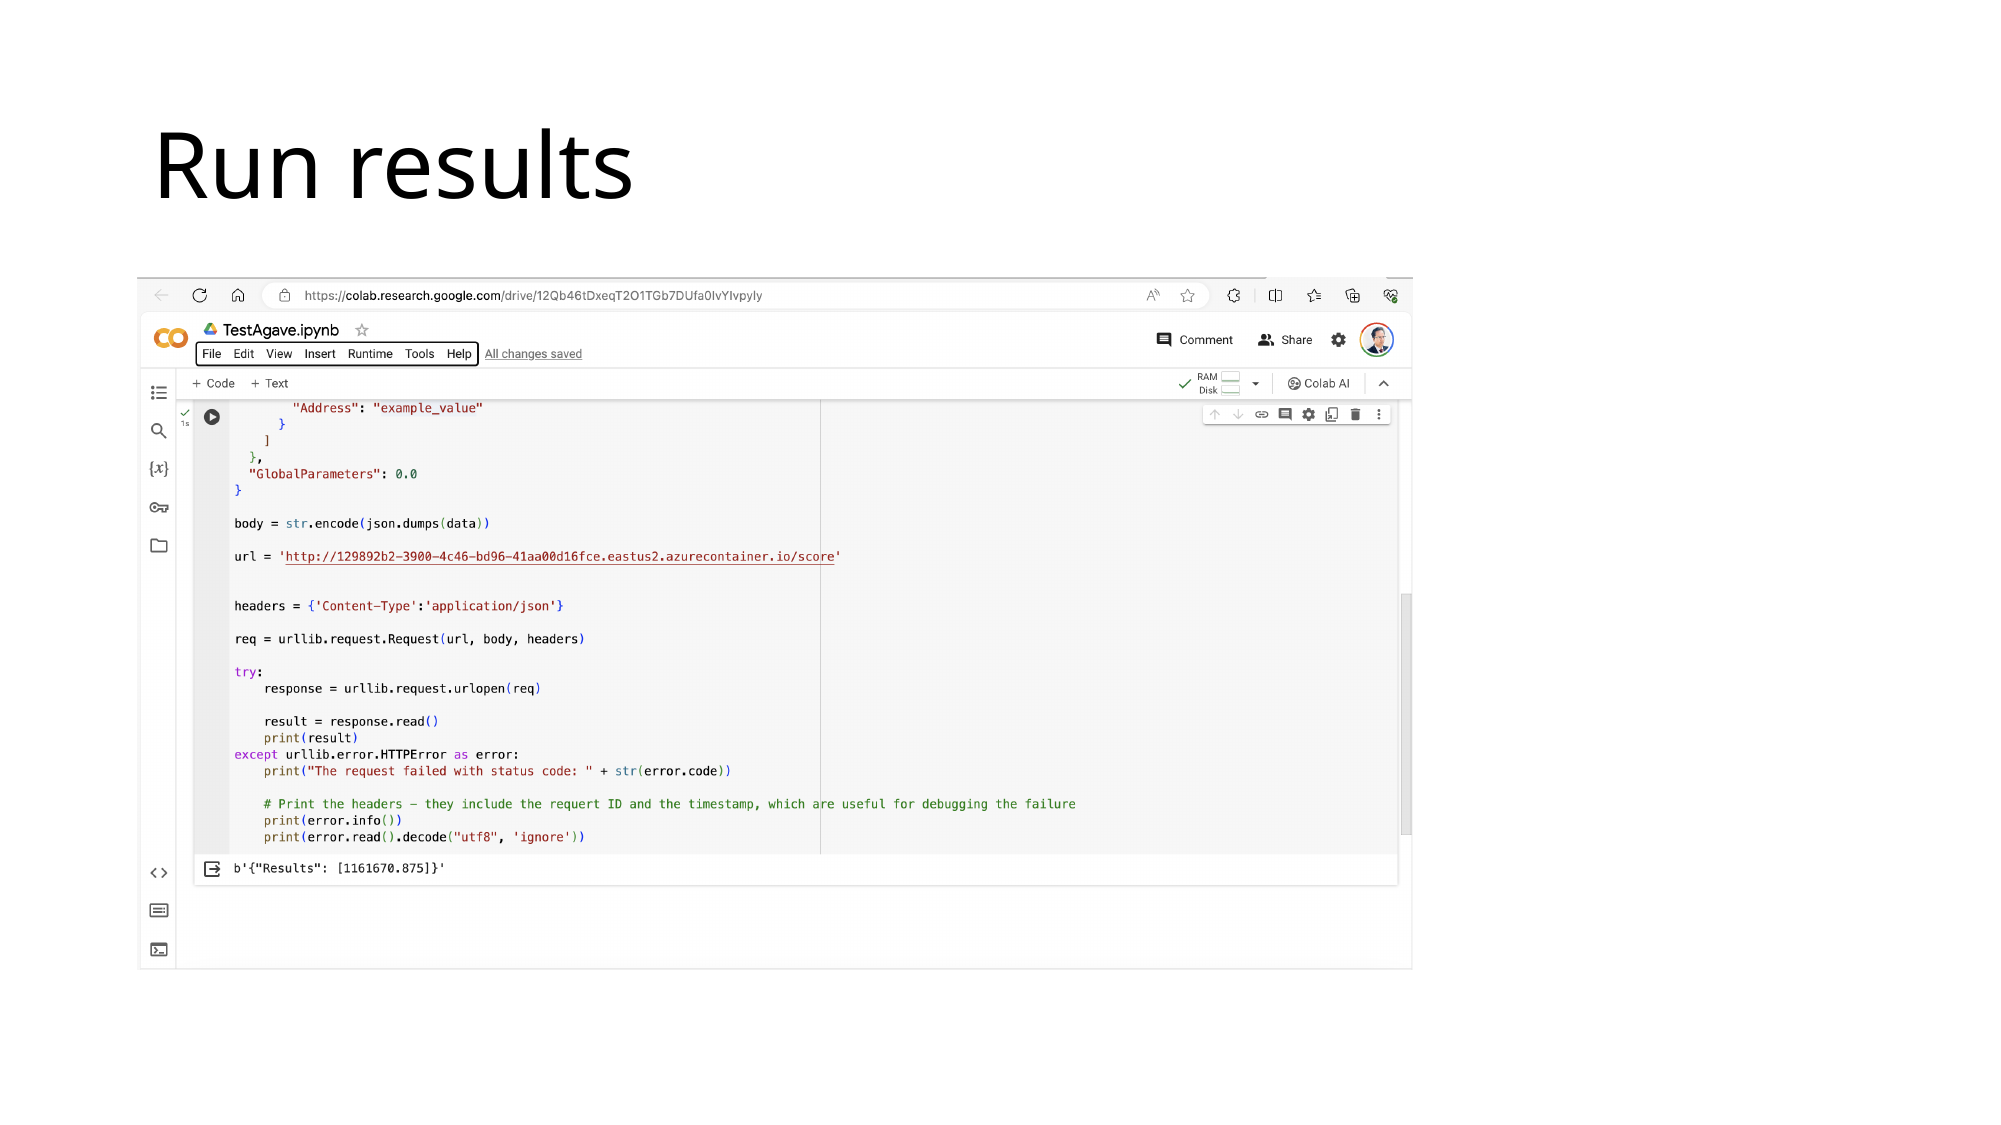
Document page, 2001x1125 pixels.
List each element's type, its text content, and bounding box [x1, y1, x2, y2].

picture [137, 277, 1413, 970]
title Run results [137, 59, 1863, 278]
